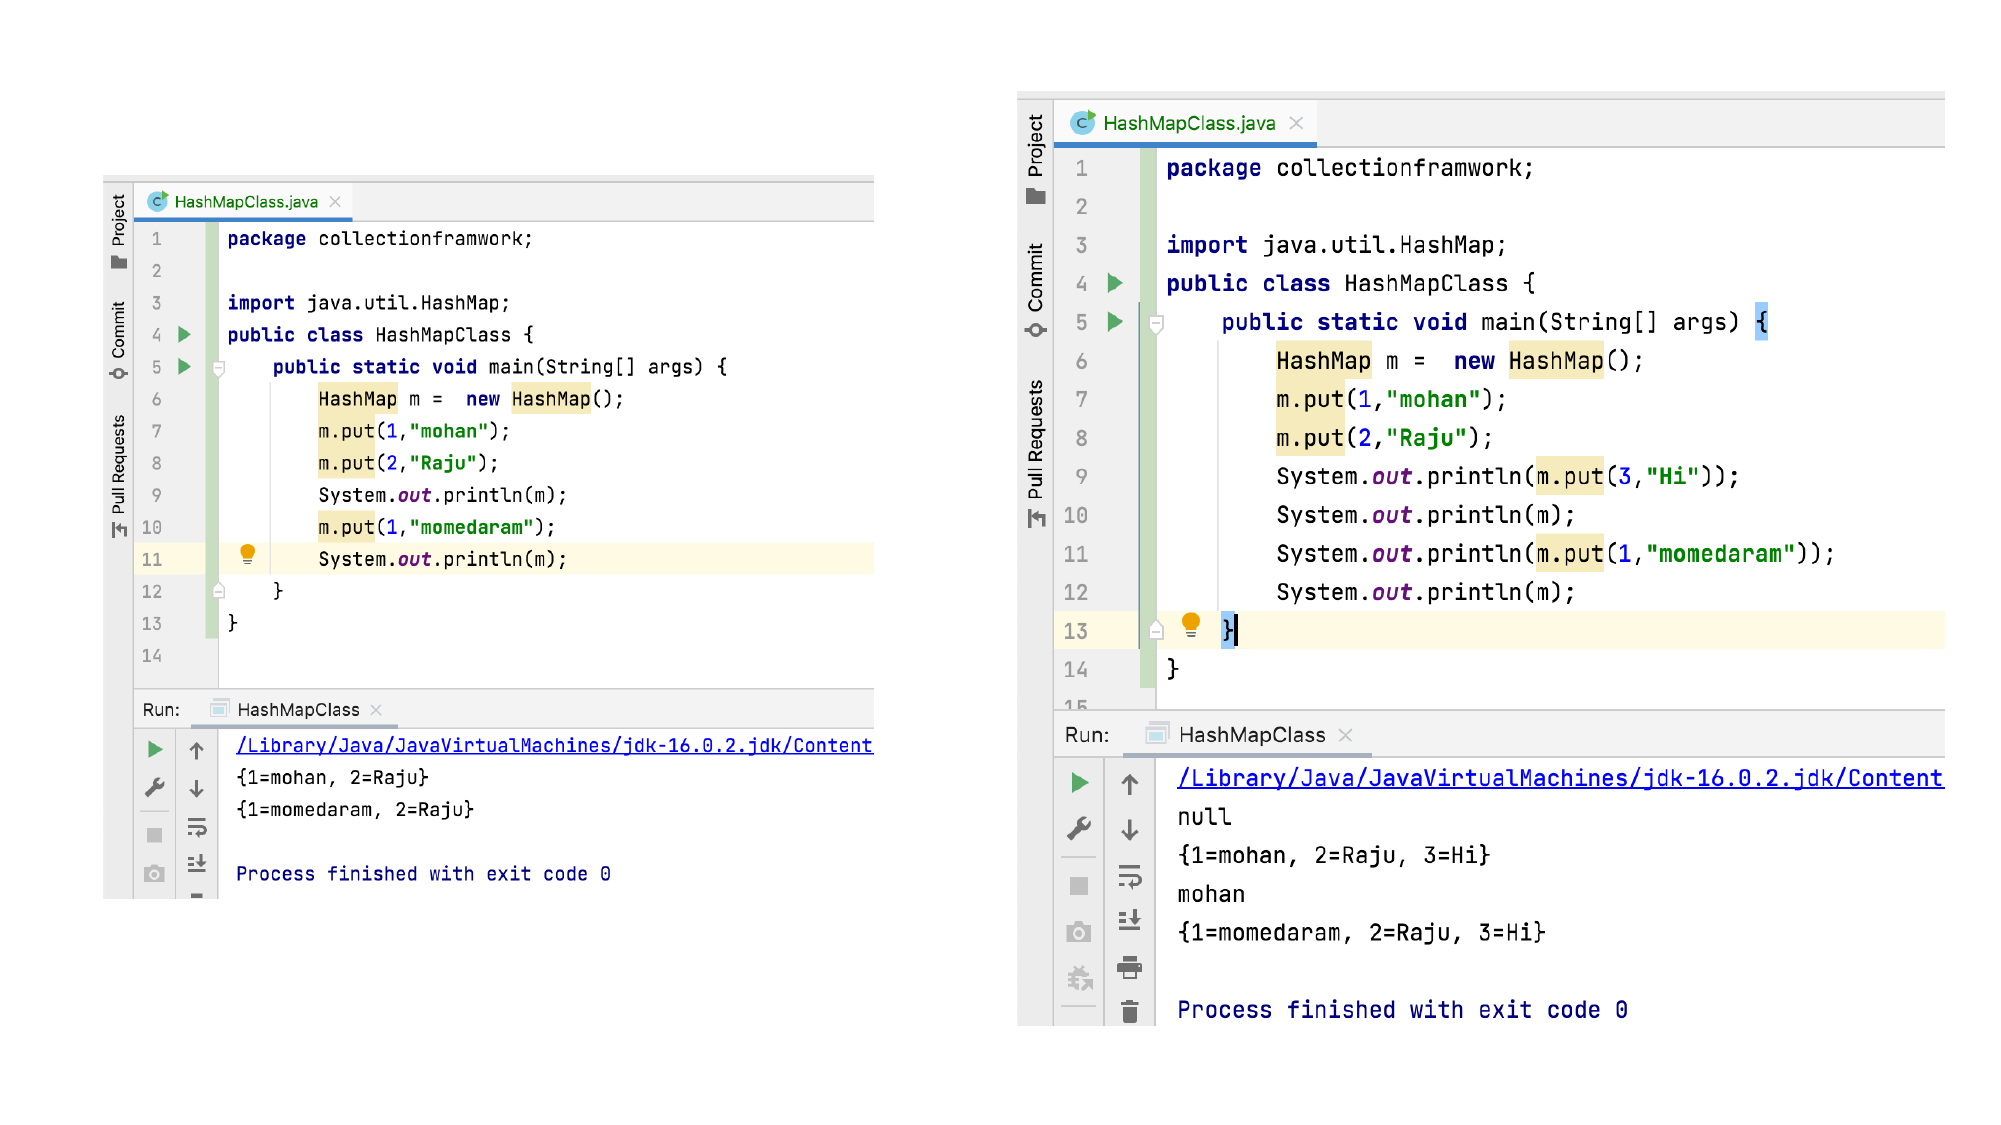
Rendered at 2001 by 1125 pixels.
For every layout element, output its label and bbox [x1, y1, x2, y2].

picture [1017, 91, 1945, 1026]
list [103, 175, 874, 899]
